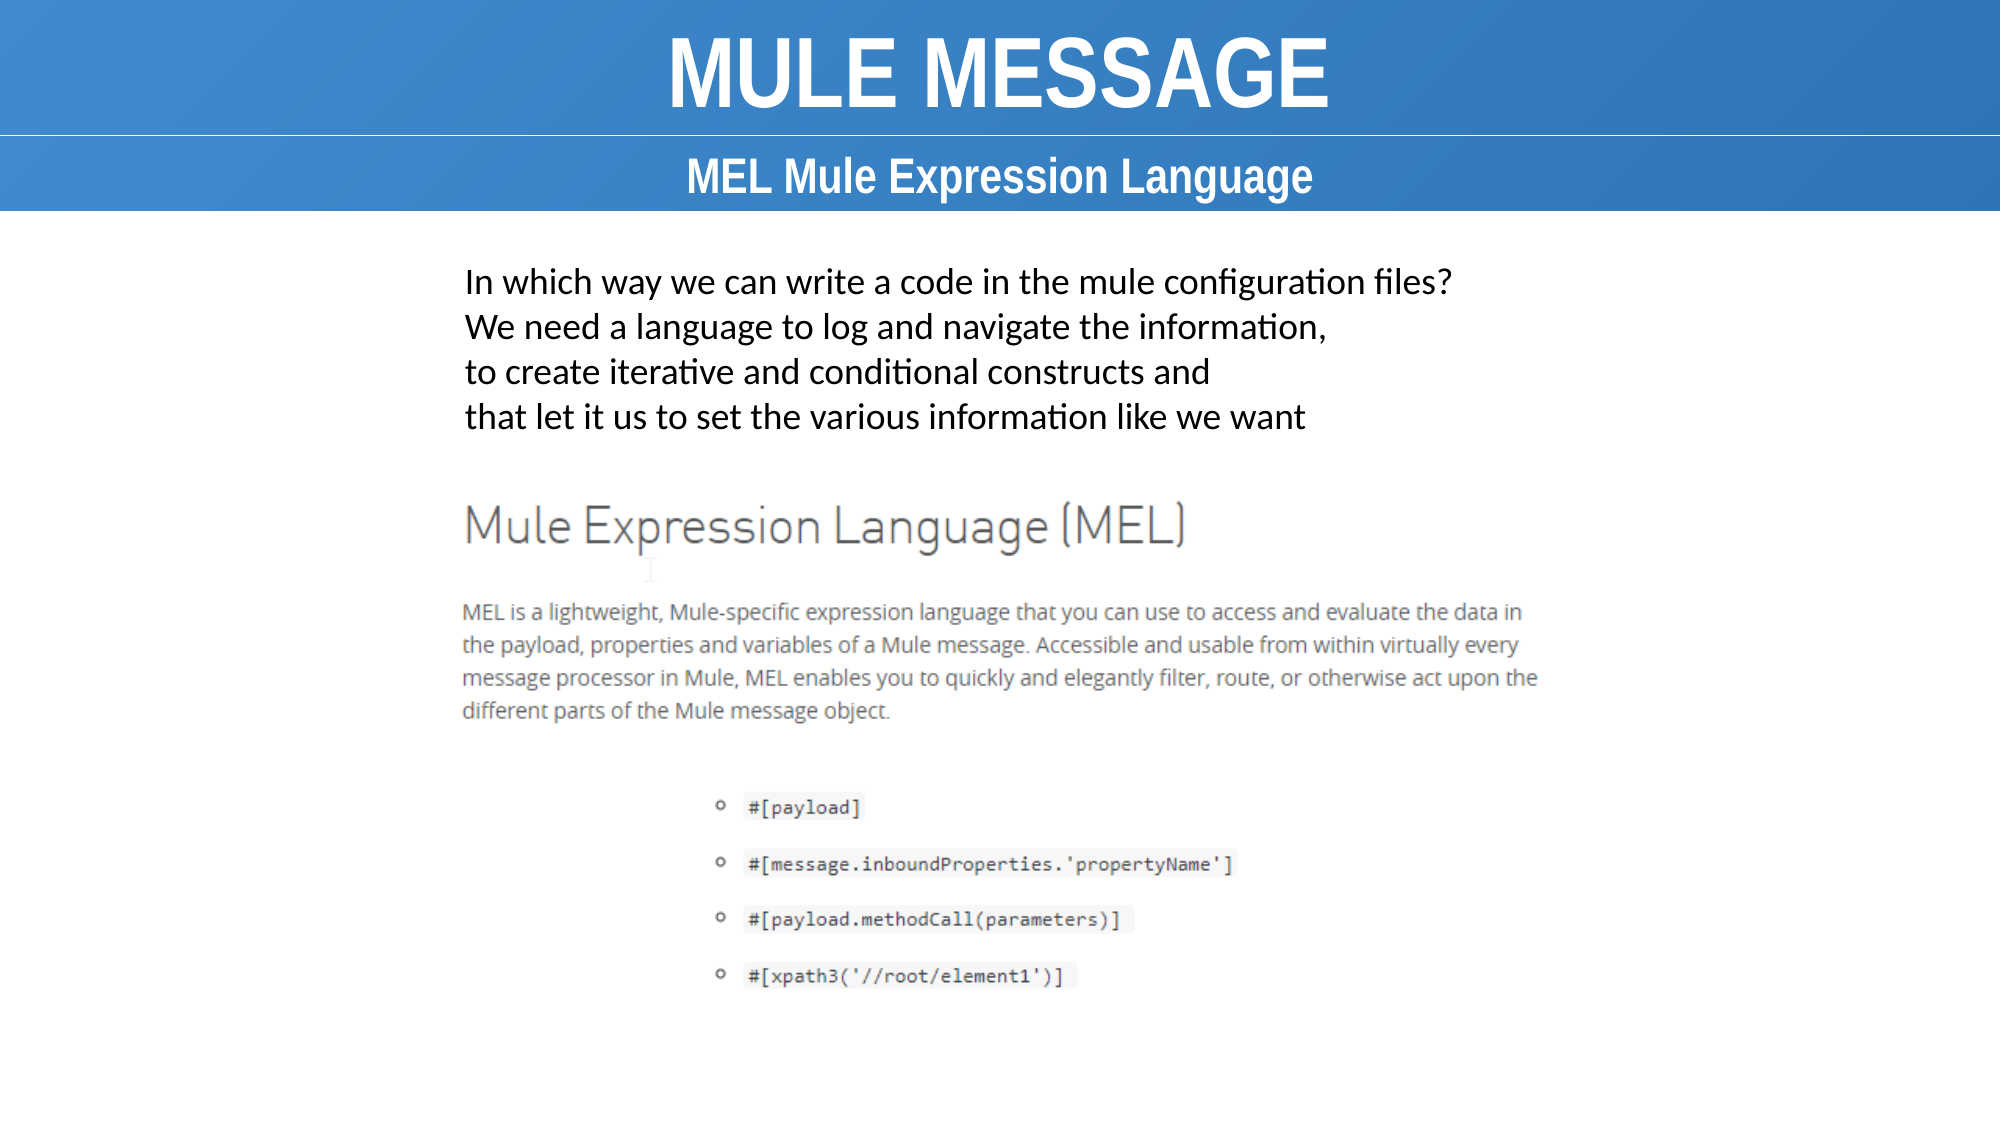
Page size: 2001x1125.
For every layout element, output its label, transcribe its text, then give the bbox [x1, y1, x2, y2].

text_box In which way we can write a code in the mule configuration files? We need a language to log and navigate the information, to create iterative and conditional constructs and that let it us to set the various information like we want [450, 249, 2000, 445]
text_box MULE MESSAGE [0, 0, 2000, 135]
picture [692, 781, 1316, 1000]
text_box MEL Mule Expression Language [0, 136, 2000, 211]
picture [449, 484, 1558, 745]
